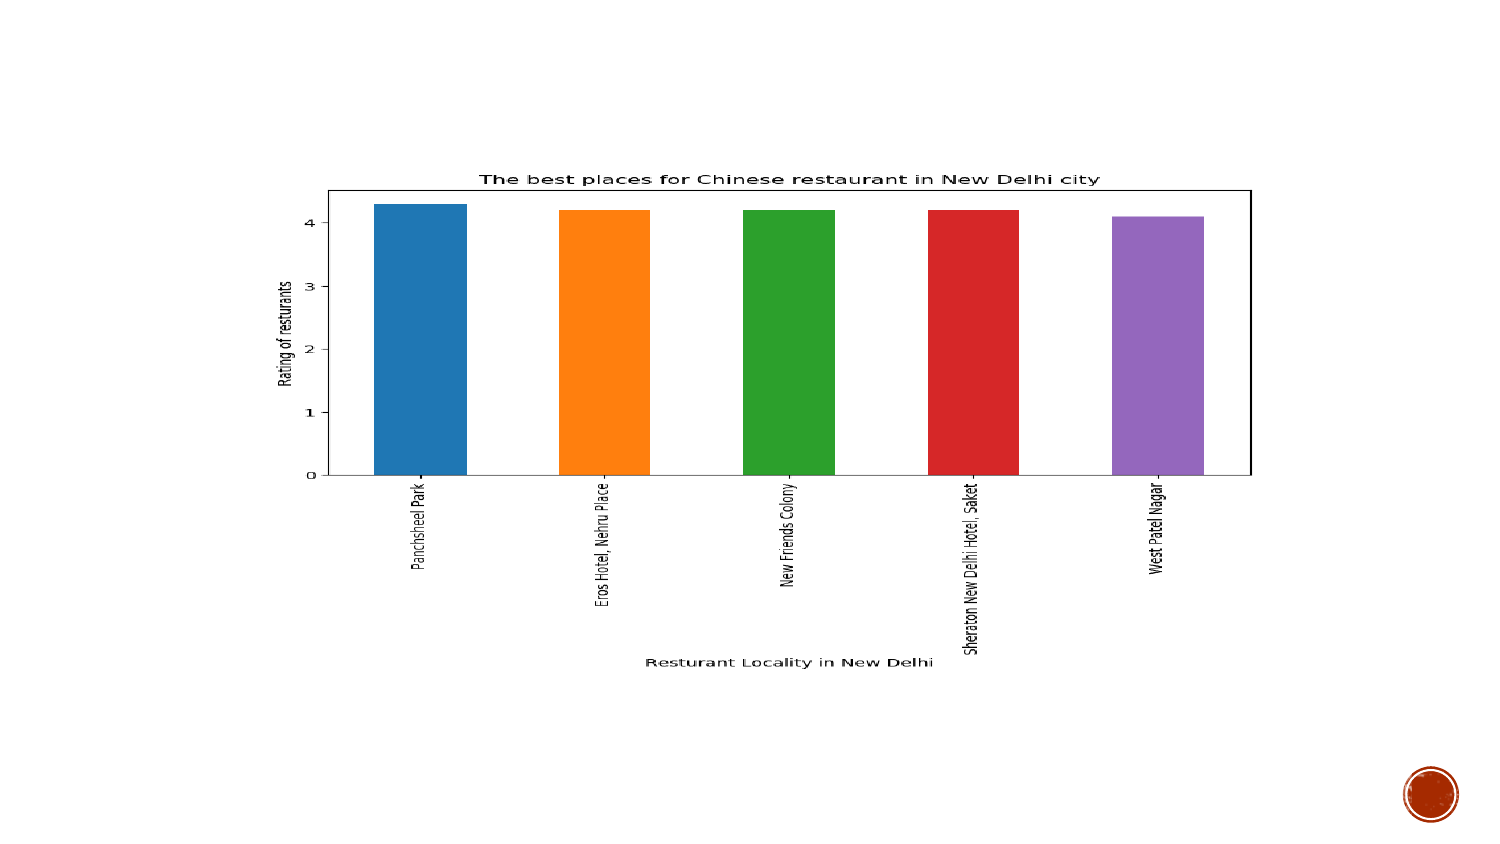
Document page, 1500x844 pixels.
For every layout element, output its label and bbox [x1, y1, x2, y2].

picture [265, 167, 1268, 676]
